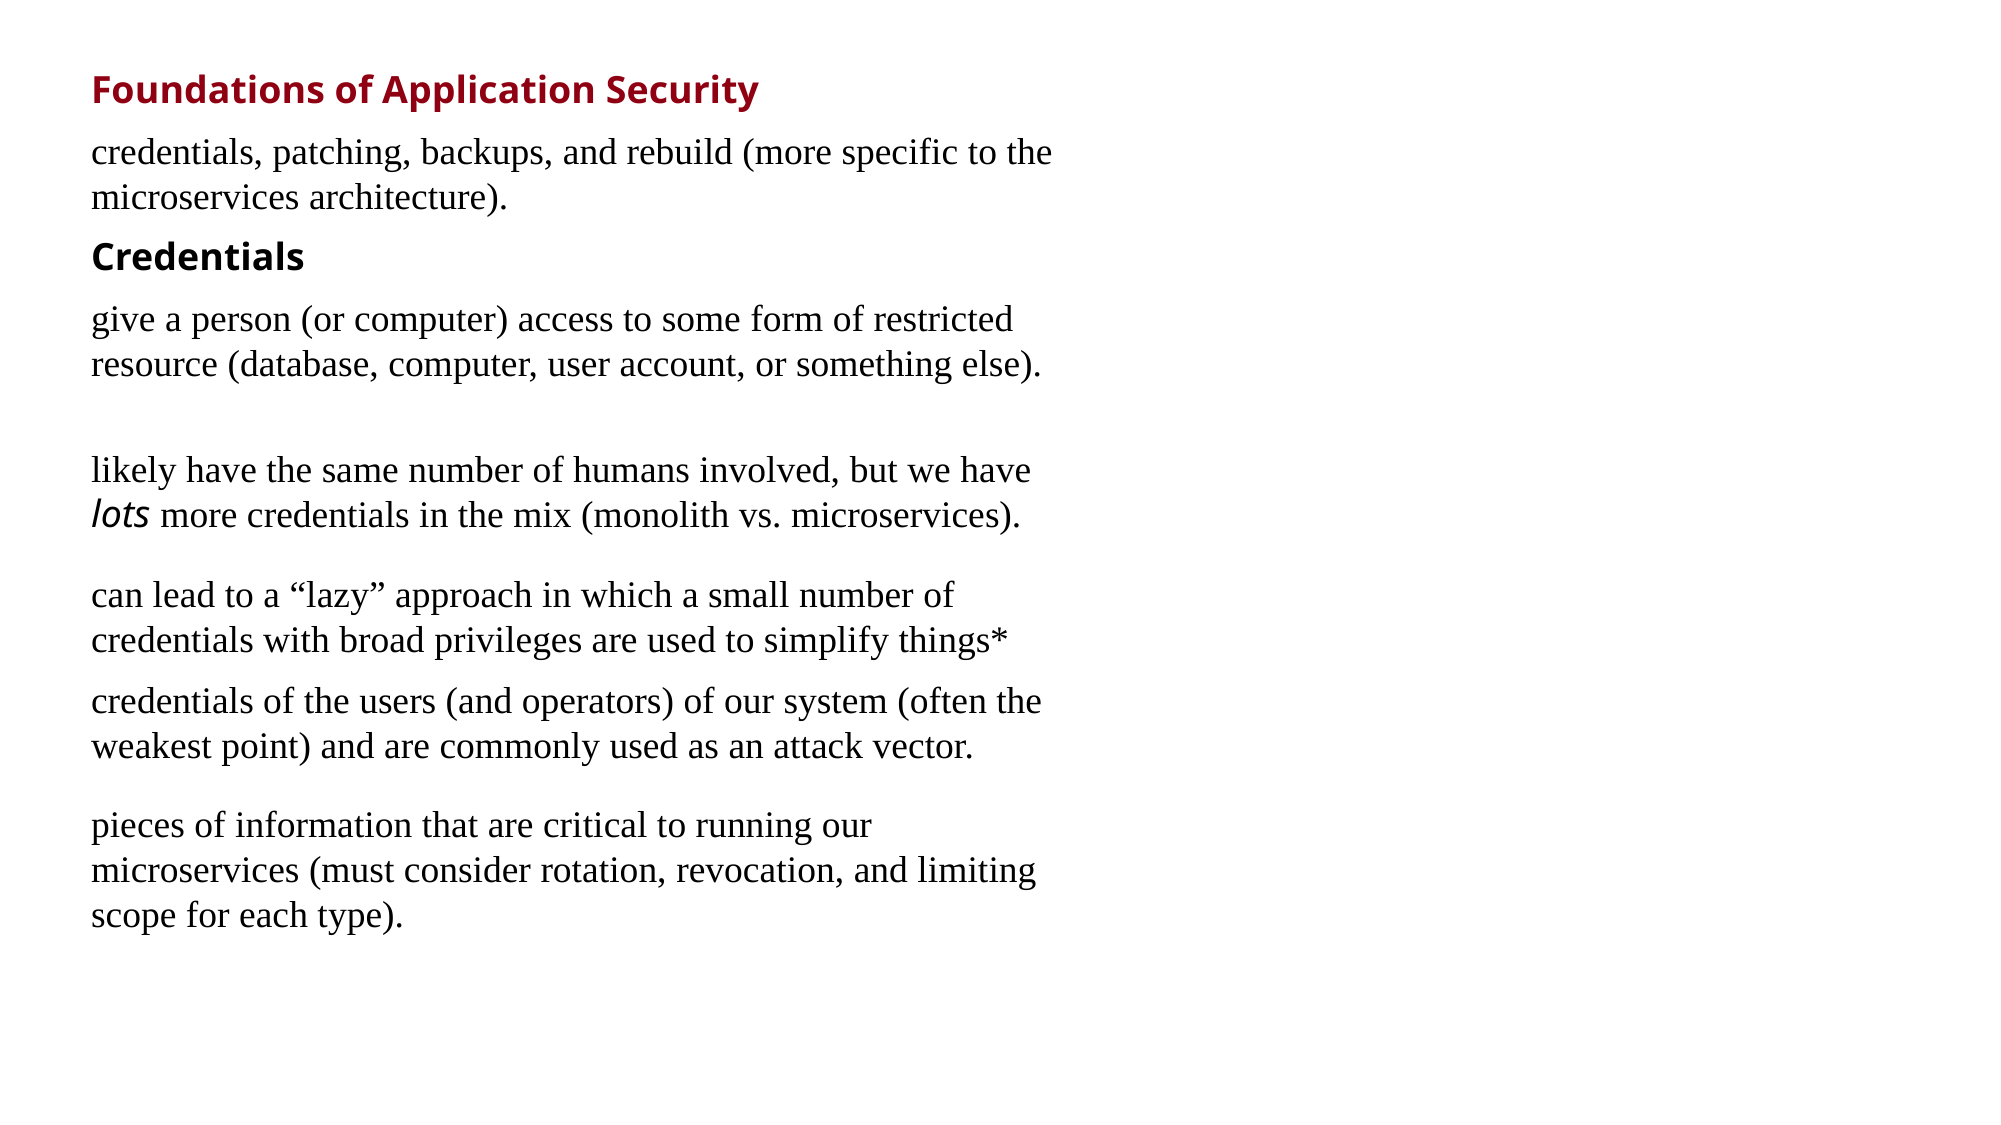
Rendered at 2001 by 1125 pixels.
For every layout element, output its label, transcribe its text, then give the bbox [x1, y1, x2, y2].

text_box Credentials [76, 225, 1077, 286]
text_box Foundations of Application Security [76, 59, 1077, 119]
text_box credentials, patching, backups, and rebuild (more specific to the microservices architecture). [76, 119, 1077, 225]
text_box pieces of information that are critical to running our microservices (must consider rotation, revocation, and limiting scope for each type). [76, 793, 1077, 943]
text_box credentials of the users (and operators) of our system (often the weakest point) and are commonly used as an attack vector. [76, 668, 1077, 774]
text_box can lead to a “lazy” approach in which a small number of credentials with broad privileges are used to simplify things* [76, 562, 1077, 668]
text_box give a person (or computer) access to some form of restricted resource (database, computer, user account, or something else). [76, 286, 1077, 392]
text_box likely have the same number of humans involved, but we have lots more credentials in the mix (monolith vs. microservices). [76, 437, 1077, 543]
